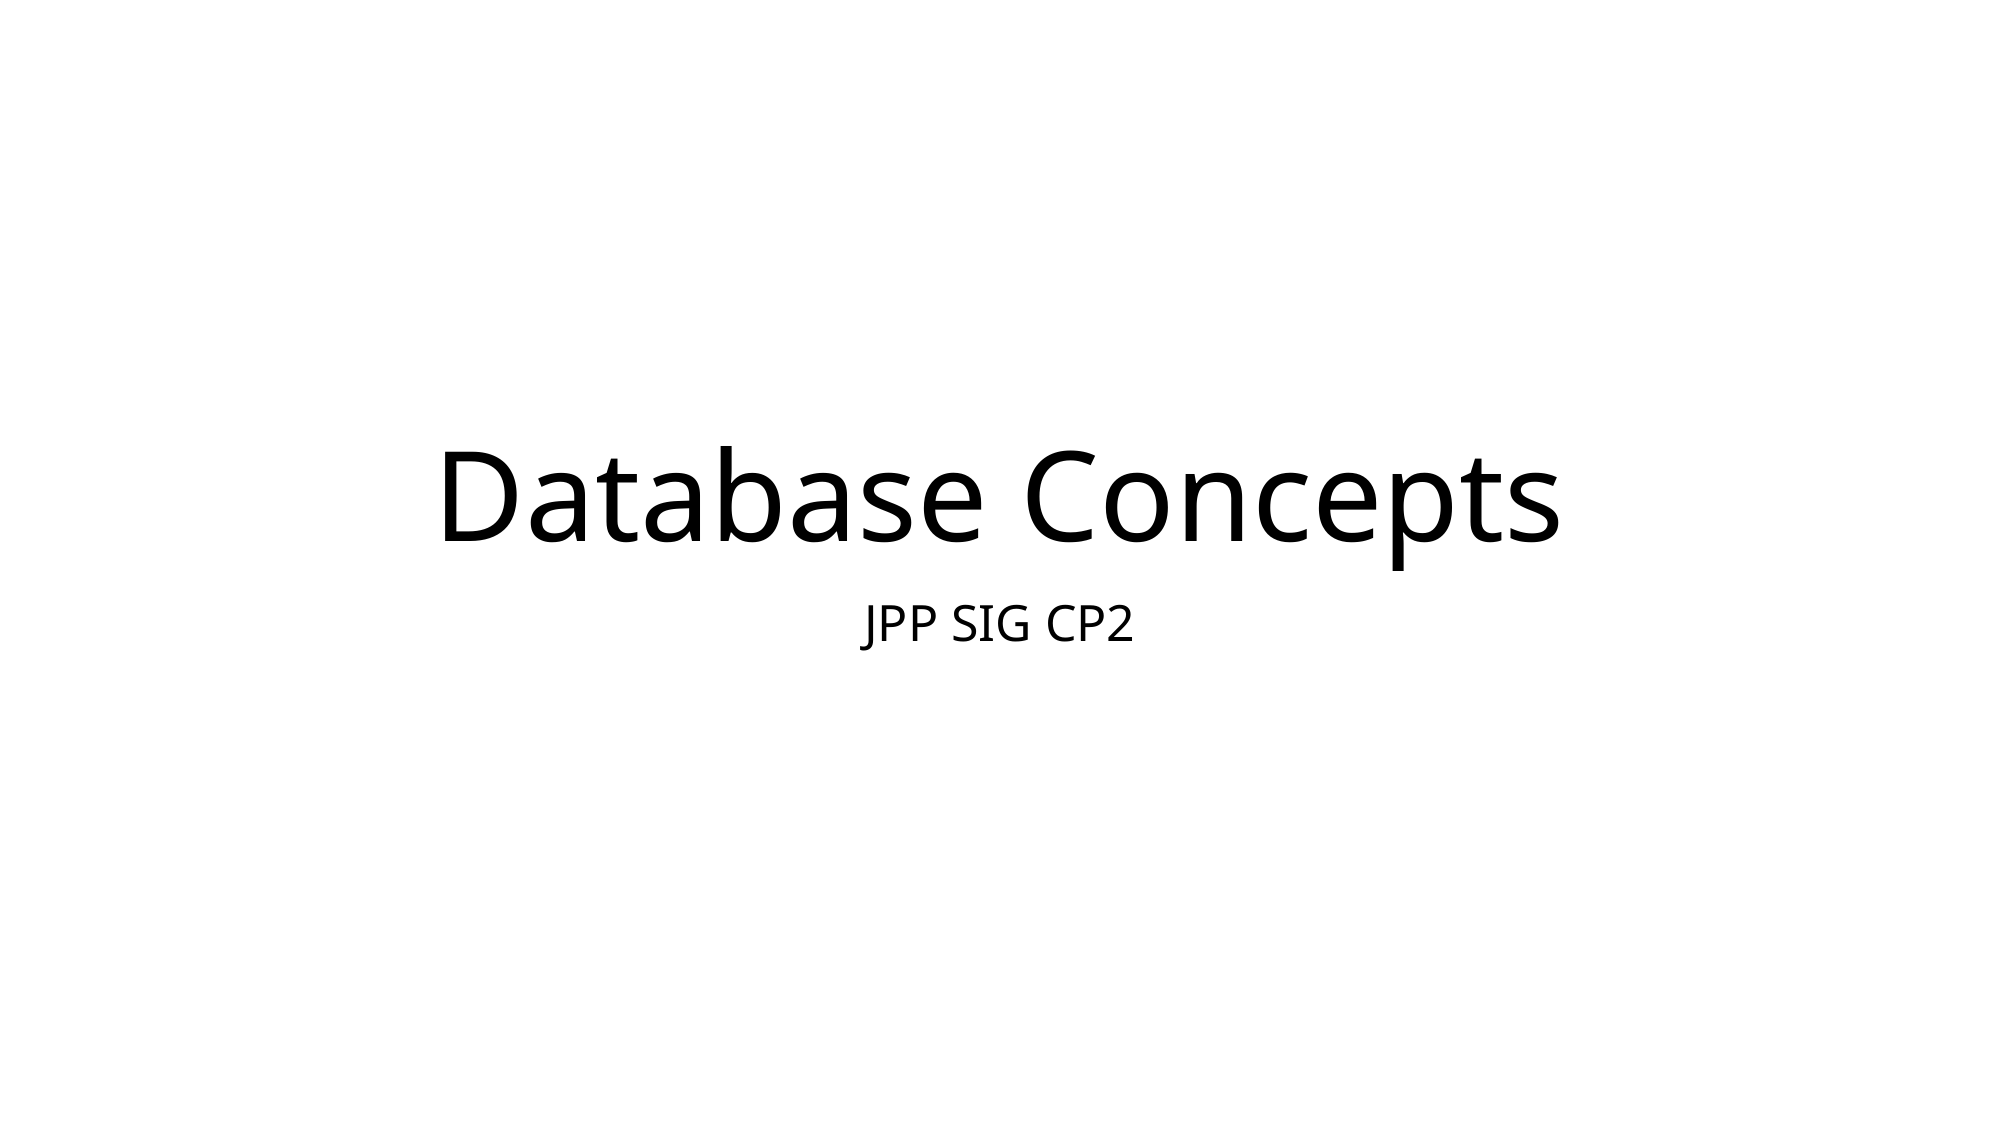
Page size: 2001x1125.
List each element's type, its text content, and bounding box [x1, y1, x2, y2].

subtitle JPP SIG CP2 [249, 590, 1750, 863]
title Database Concepts [249, 184, 1750, 576]
